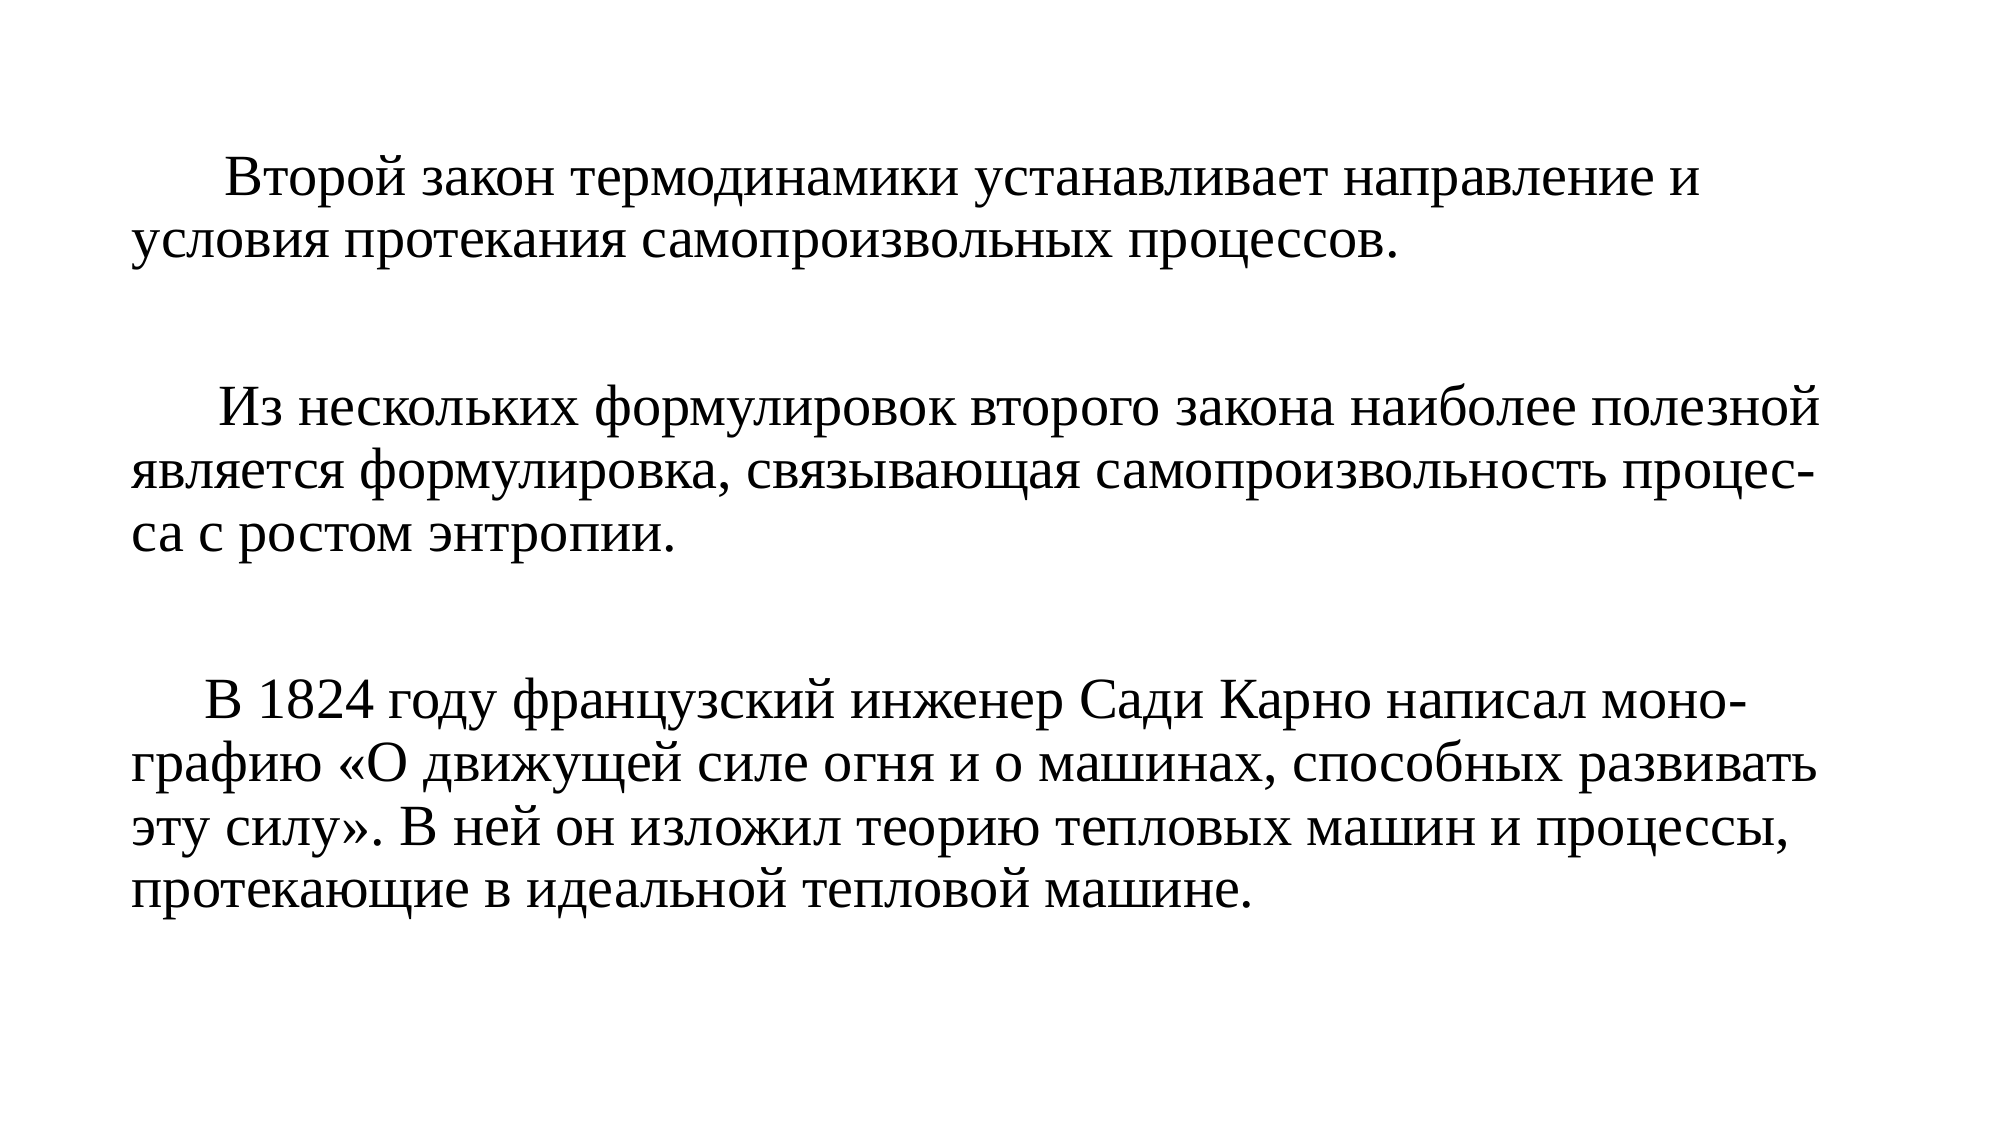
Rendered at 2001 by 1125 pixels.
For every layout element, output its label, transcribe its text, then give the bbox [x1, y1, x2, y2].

list Второй закон термодинамики устанавливает направление и условия протекания самопроизвольных процессов. Из нескольких формулировок второго закона наиболее полезной является формулировка, связывающая самопроизвольность процес- са с ростом энтропии. В 1824 году французский инженер Сади Карно написал моно- графию «О движущей силе огня и о машинах, способных развивать эту силу». В ней он изложил теорию тепловых машин и процессы, протекающие в идеальной тепловой машине. [116, 137, 1842, 991]
